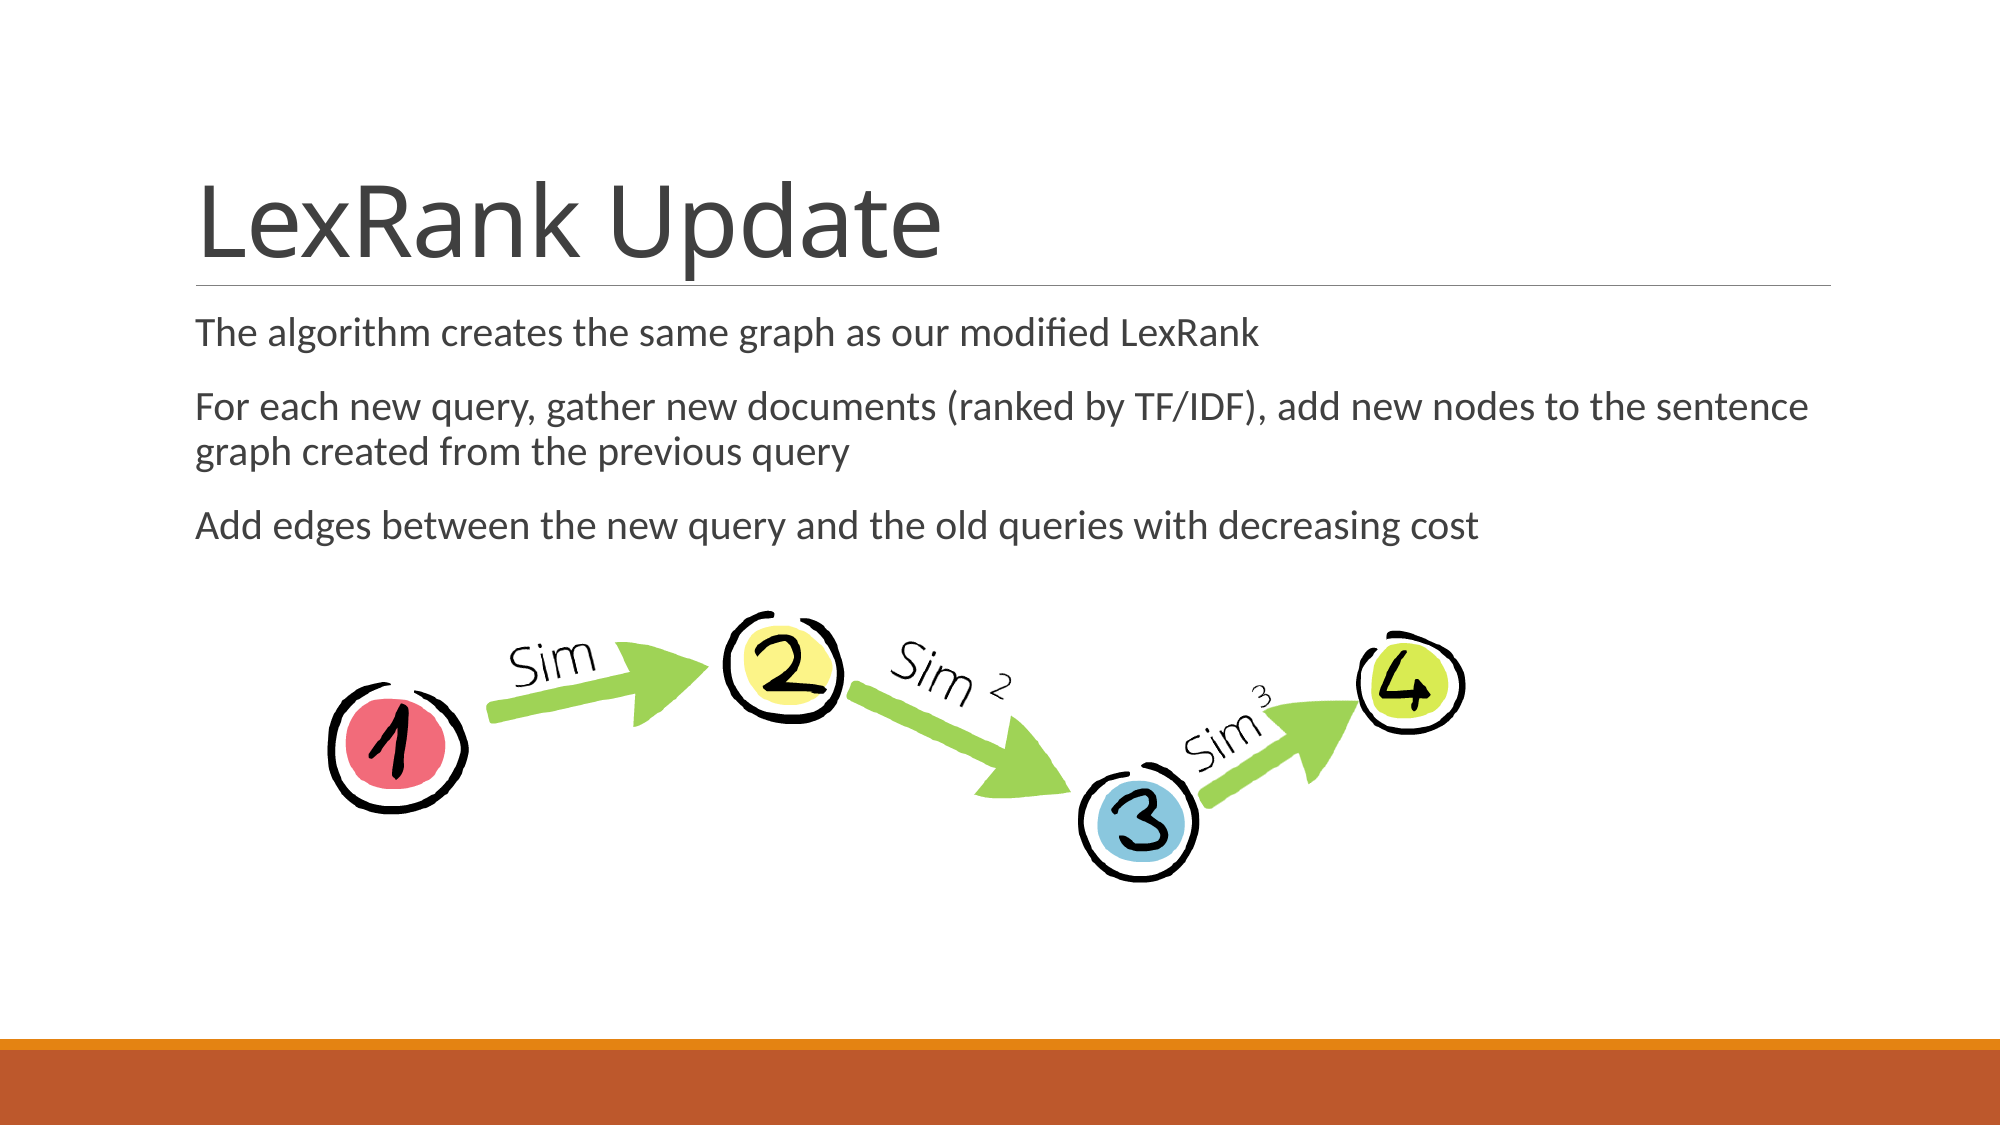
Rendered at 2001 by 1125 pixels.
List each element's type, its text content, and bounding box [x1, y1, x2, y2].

picture [315, 589, 1535, 932]
title LexRank Update [180, 47, 1830, 285]
list The algorithm creates the same graph as our modified LexRank For each new query, gather new documents (ranked by TF/IDF), add new nodes to the sentence graph created from the previous query Add edges between the new query and the old queries with decreasing cost [180, 302, 1830, 963]
